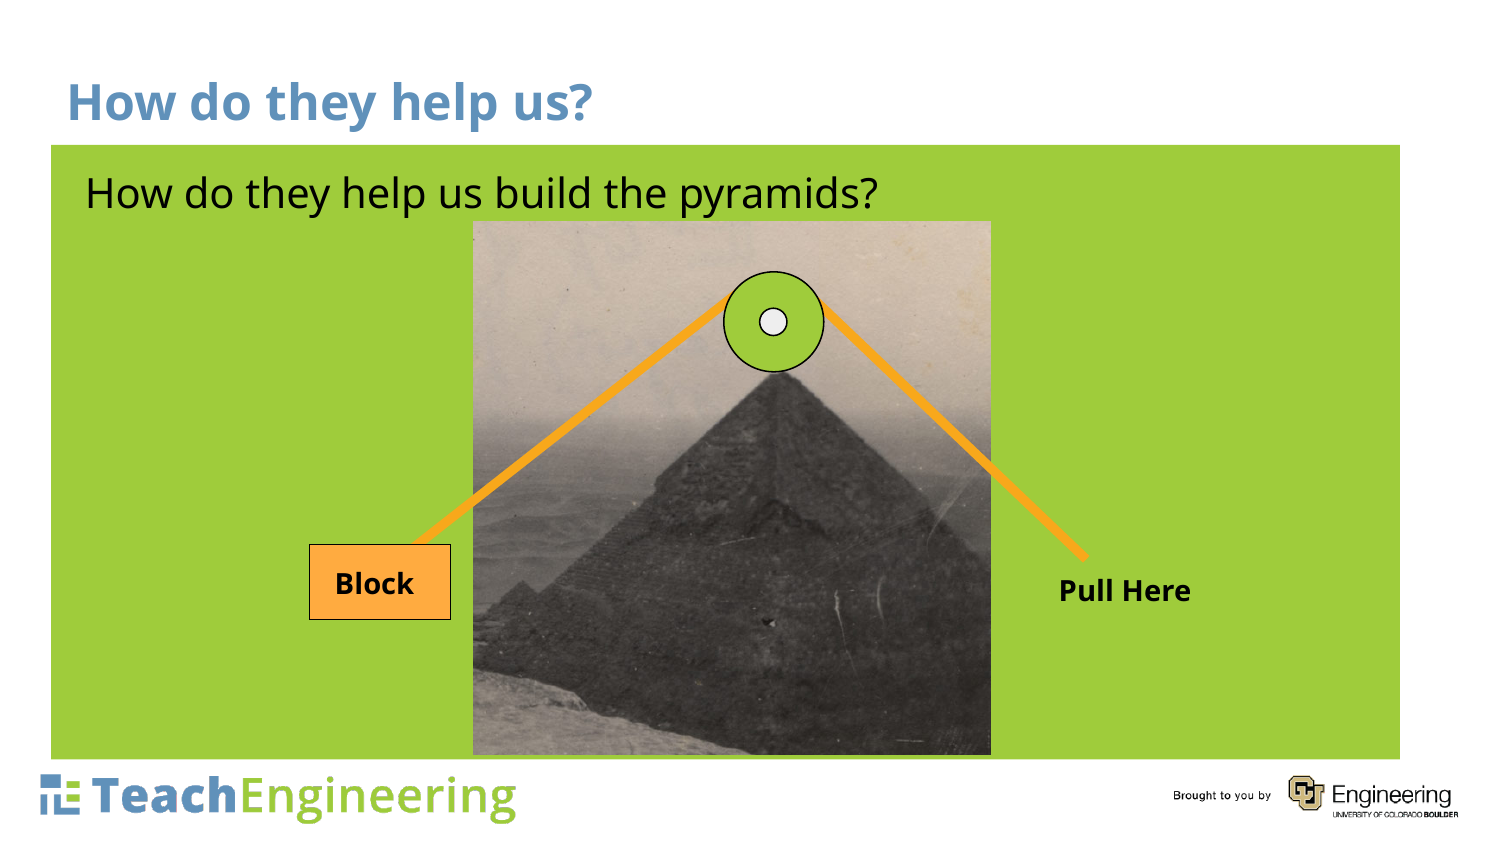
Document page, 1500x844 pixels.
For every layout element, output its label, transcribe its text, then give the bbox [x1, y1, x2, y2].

title How do they help us? [51, 46, 966, 144]
text_box Block [319, 557, 460, 608]
list How do they help us build the pyramids? [51, 144, 1400, 760]
text_box [309, 544, 451, 620]
picture [473, 221, 992, 755]
picture [24, 762, 1476, 830]
text_box Pull Here [1043, 564, 1207, 615]
